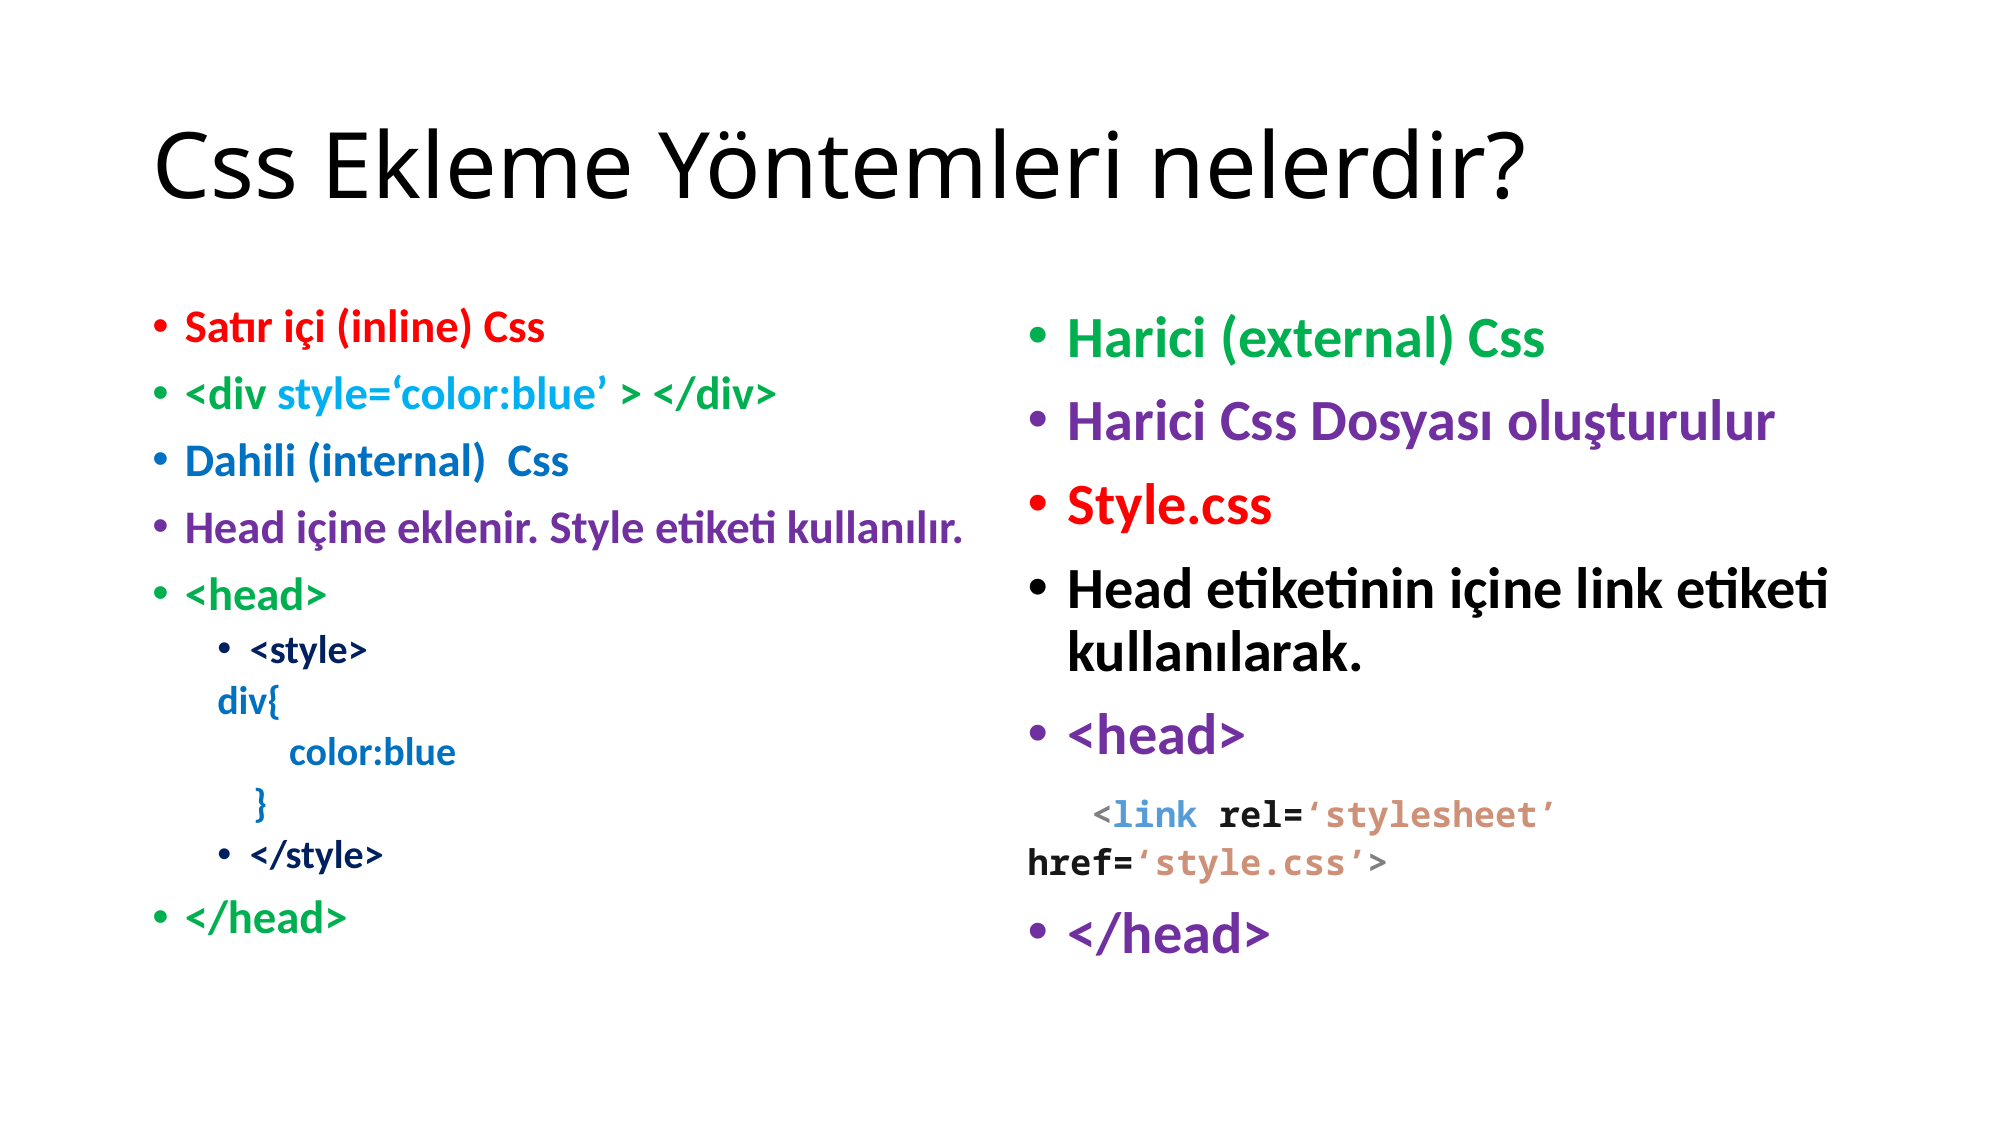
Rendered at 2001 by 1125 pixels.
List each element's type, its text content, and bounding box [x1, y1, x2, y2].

list Harici (external) Css Harici Css Dosyası oluşturulur Style.css Head etiketinin içine link etiketi kullanılarak. <head> <link rel=‘stylesheet’ href=‘style.css’> </head> [1012, 299, 1863, 1014]
list Satır içi (inline) Css <div style=‘color:blue’ > </div> Dahili (internal) Css Head içine eklenir. Style etiketi kullanılır. <head> <style> div{ color:blue } </style> </head> [137, 295, 988, 1009]
title Css Ekleme Yöntemleri nelerdir? [137, 59, 1863, 278]
